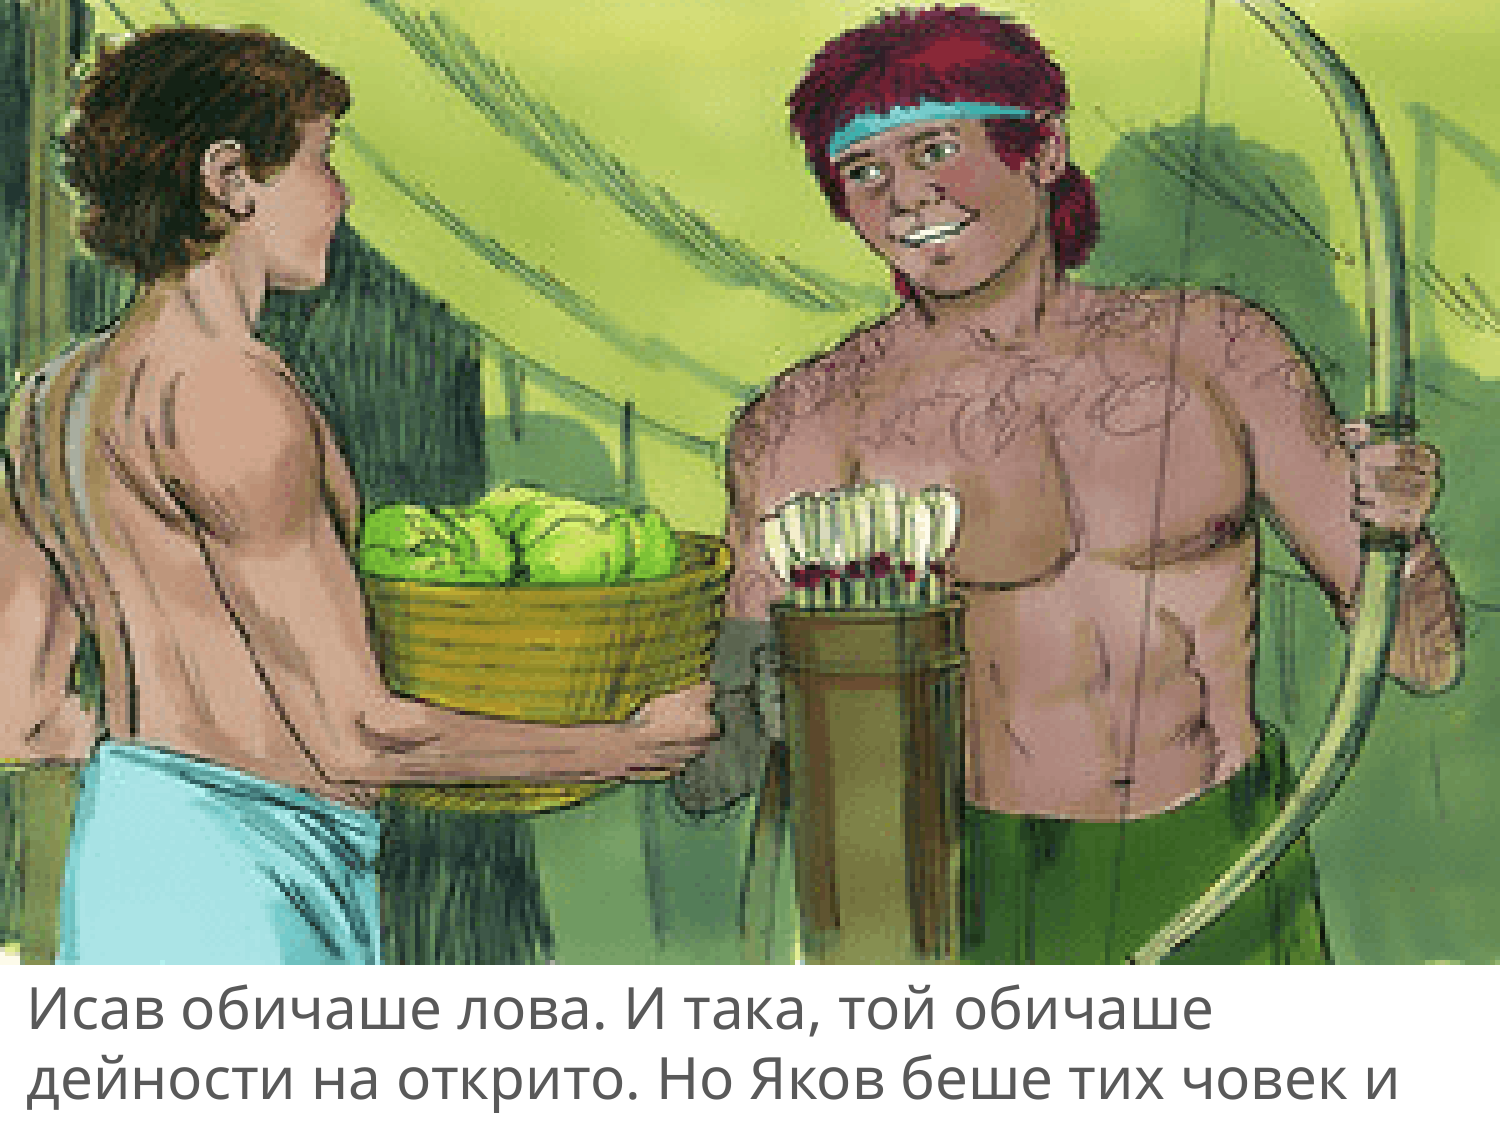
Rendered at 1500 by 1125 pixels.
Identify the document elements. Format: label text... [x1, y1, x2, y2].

text_box Исав обичаше лова. И така, той обичаше дейности на открито. Но Яков беше тих човек и си стоеше вкъщи. [11, 973, 1483, 1125]
picture [0, 0, 1500, 965]
